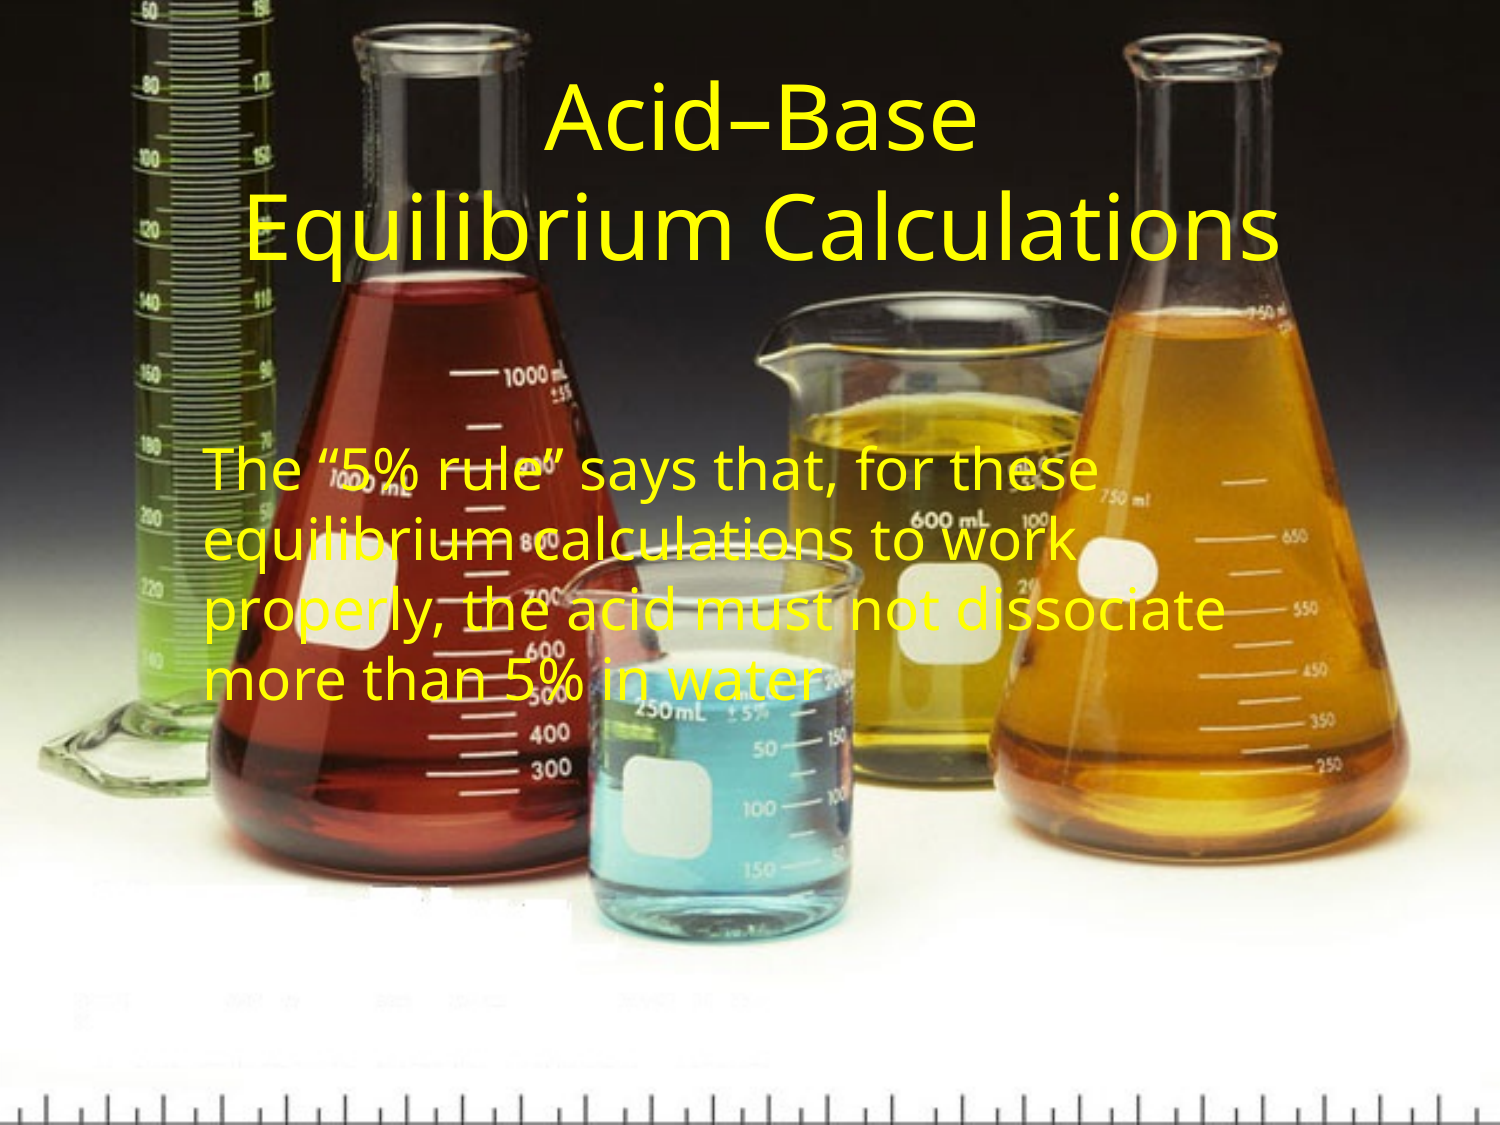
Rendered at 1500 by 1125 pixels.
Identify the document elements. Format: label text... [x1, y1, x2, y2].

picture [0, 0, 1500, 1125]
title Acid–Base Equilibrium Calculations [112, 50, 1413, 288]
text_box The “5% rule” says that, for these equilibrium calculations to work properly, the acid must not dissociate more than 5% in water [187, 424, 1315, 720]
